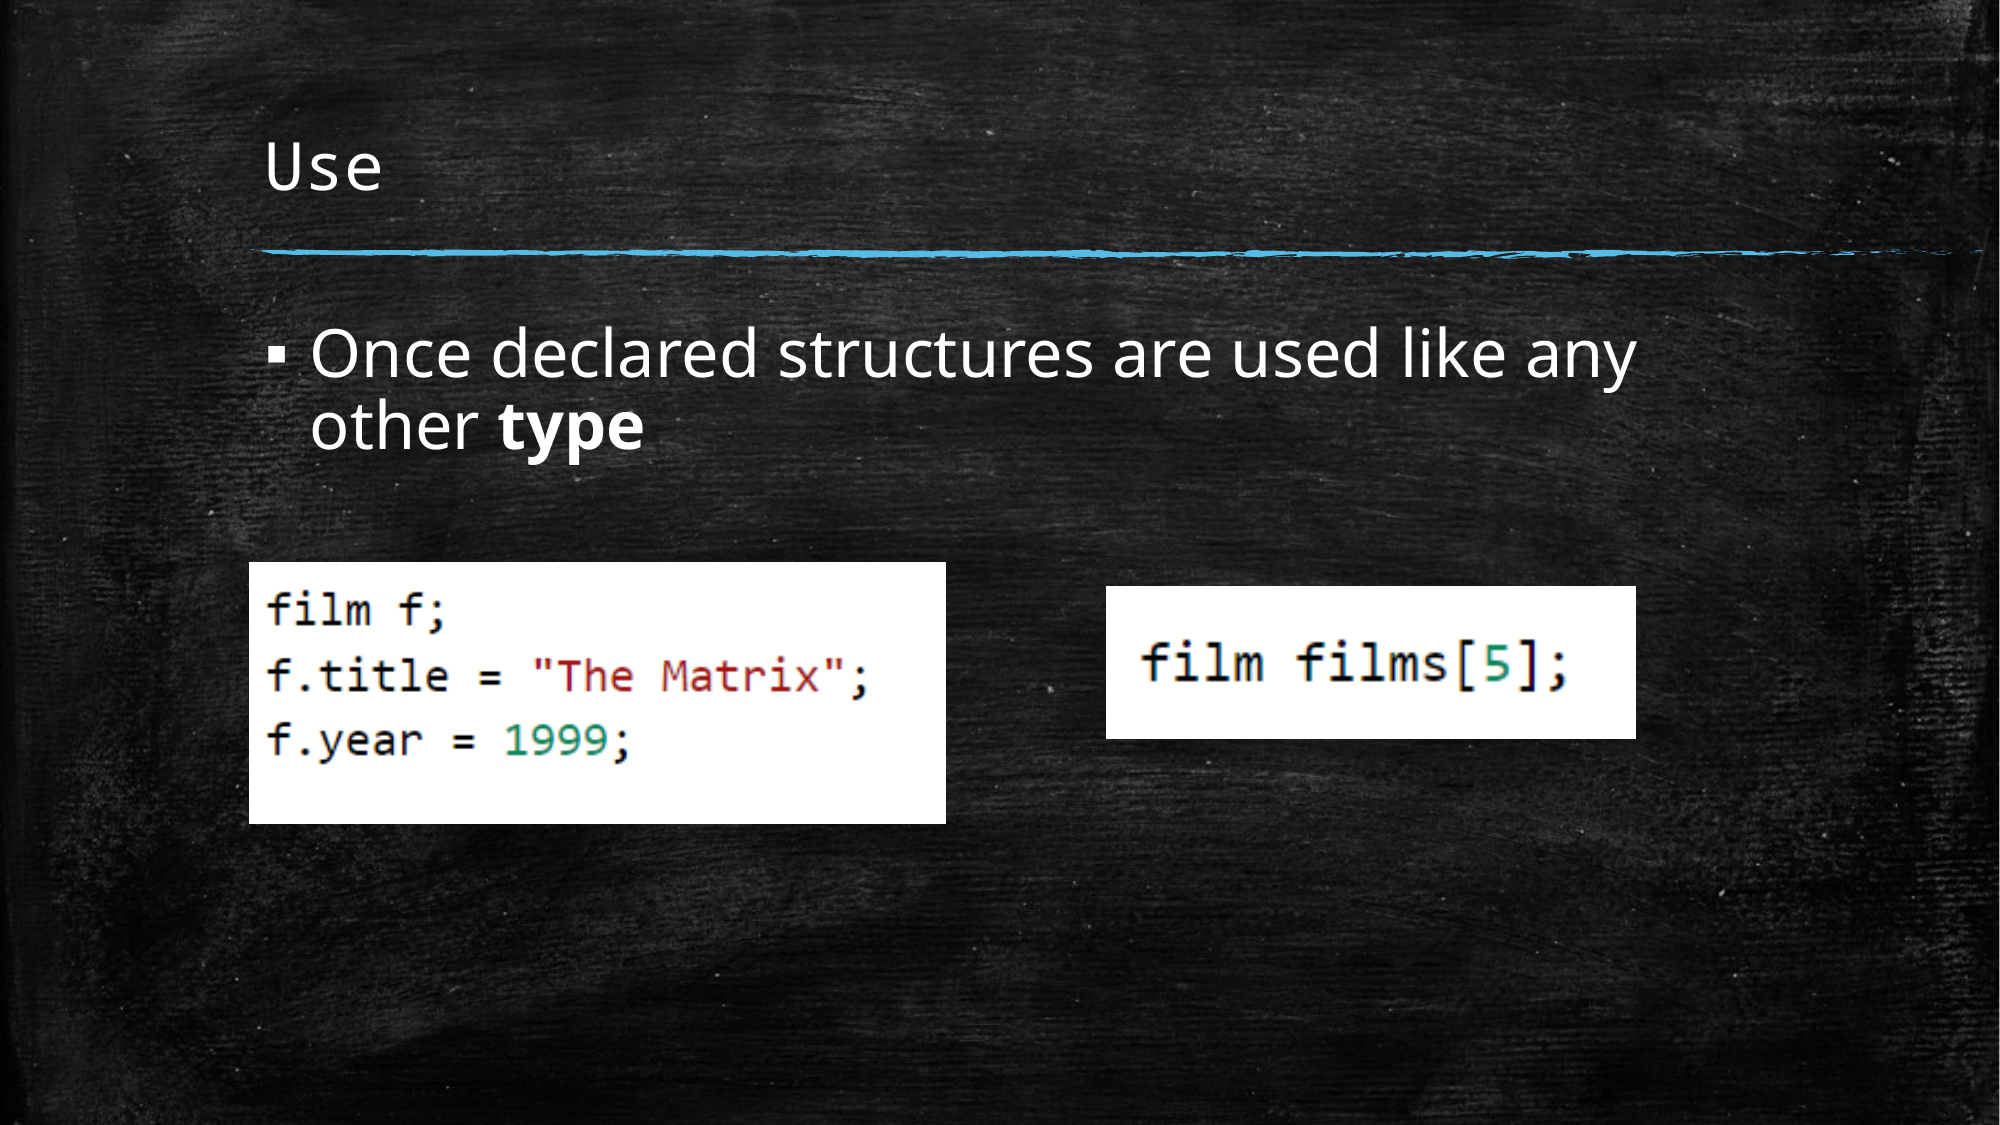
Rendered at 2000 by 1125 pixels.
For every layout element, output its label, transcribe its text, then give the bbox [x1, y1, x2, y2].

list Once declared structures are used like any other type [249, 312, 1750, 1013]
picture [1106, 586, 1636, 739]
picture [249, 562, 946, 824]
title Use [249, 45, 1750, 213]
